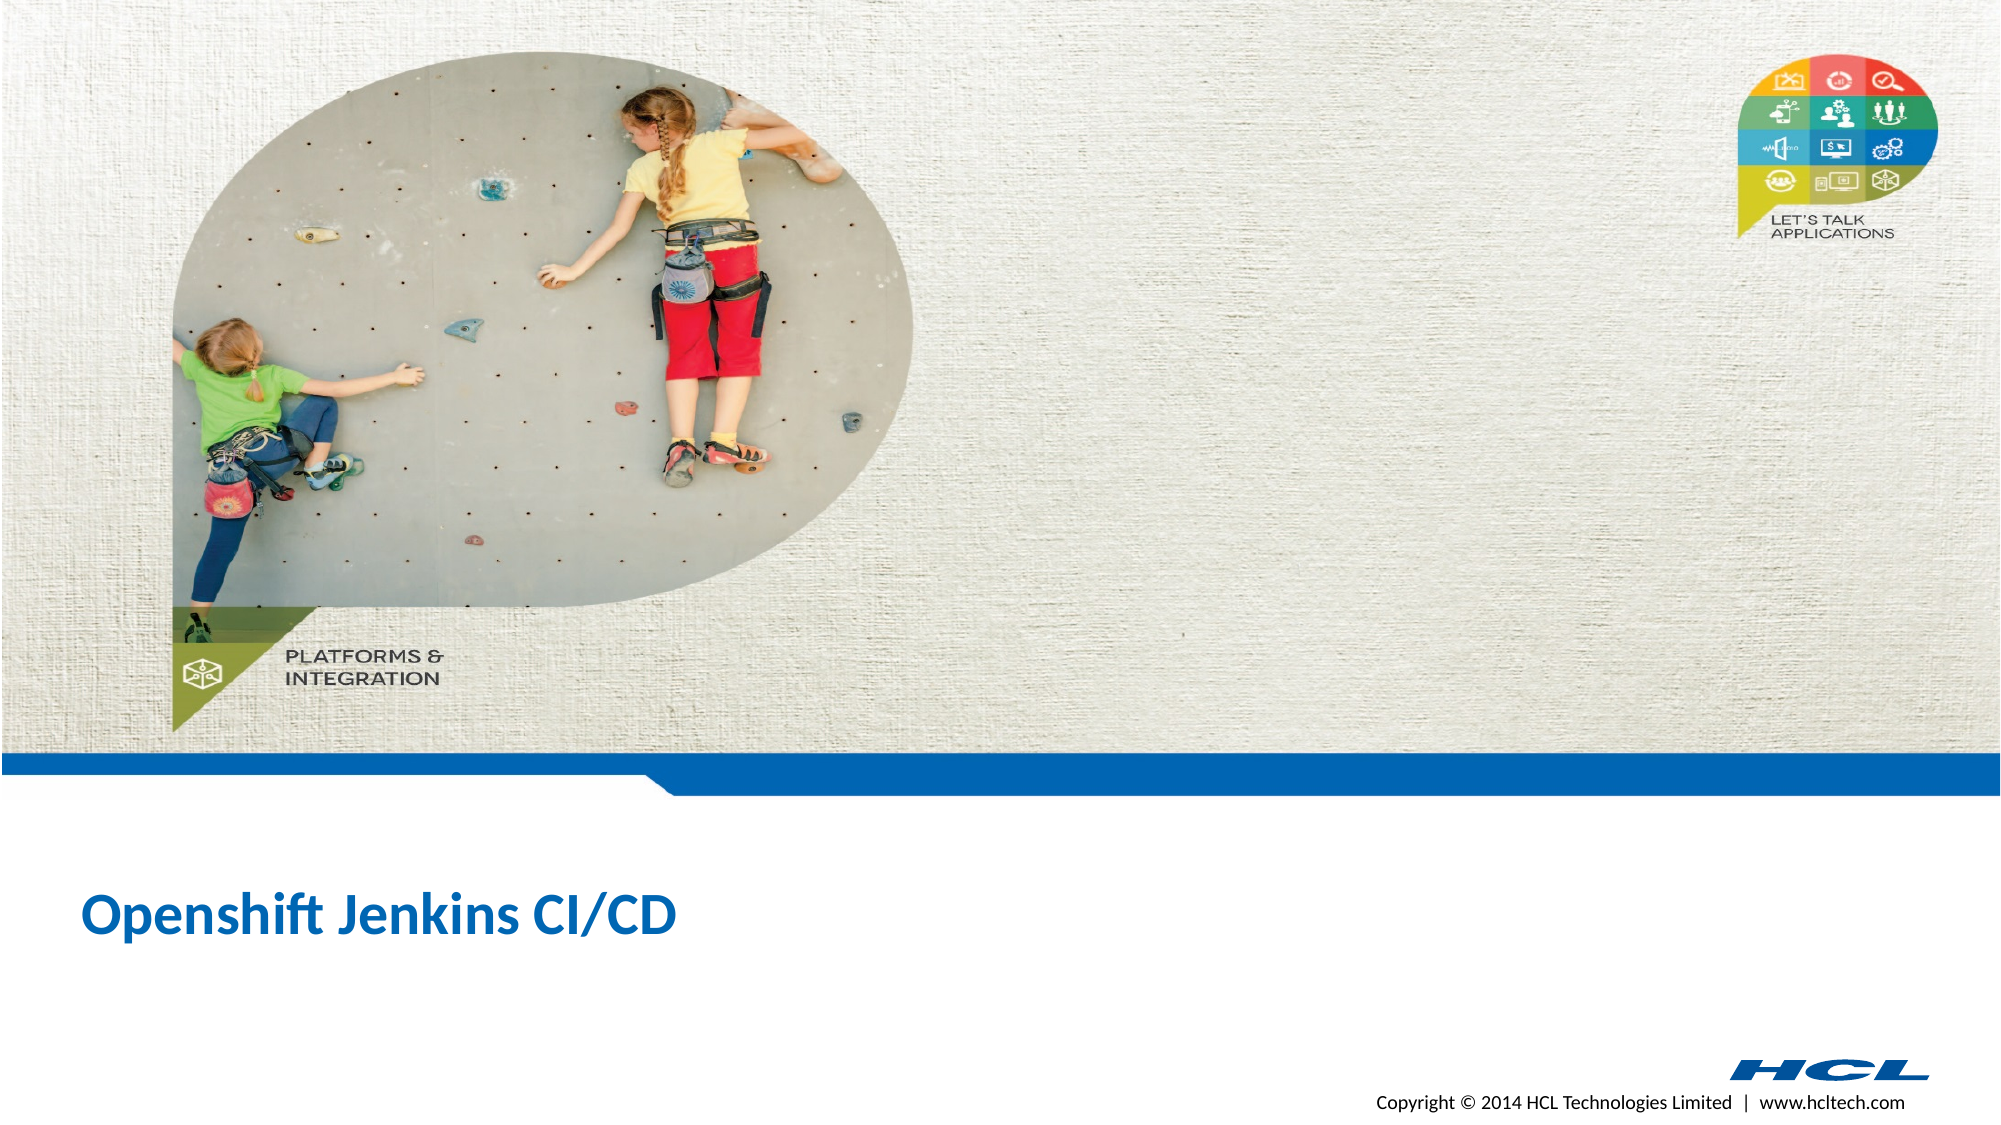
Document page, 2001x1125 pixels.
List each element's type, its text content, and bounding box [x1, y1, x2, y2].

title Openshift Jenkins CI/CD [66, 833, 1934, 997]
picture [2, 0, 2001, 800]
